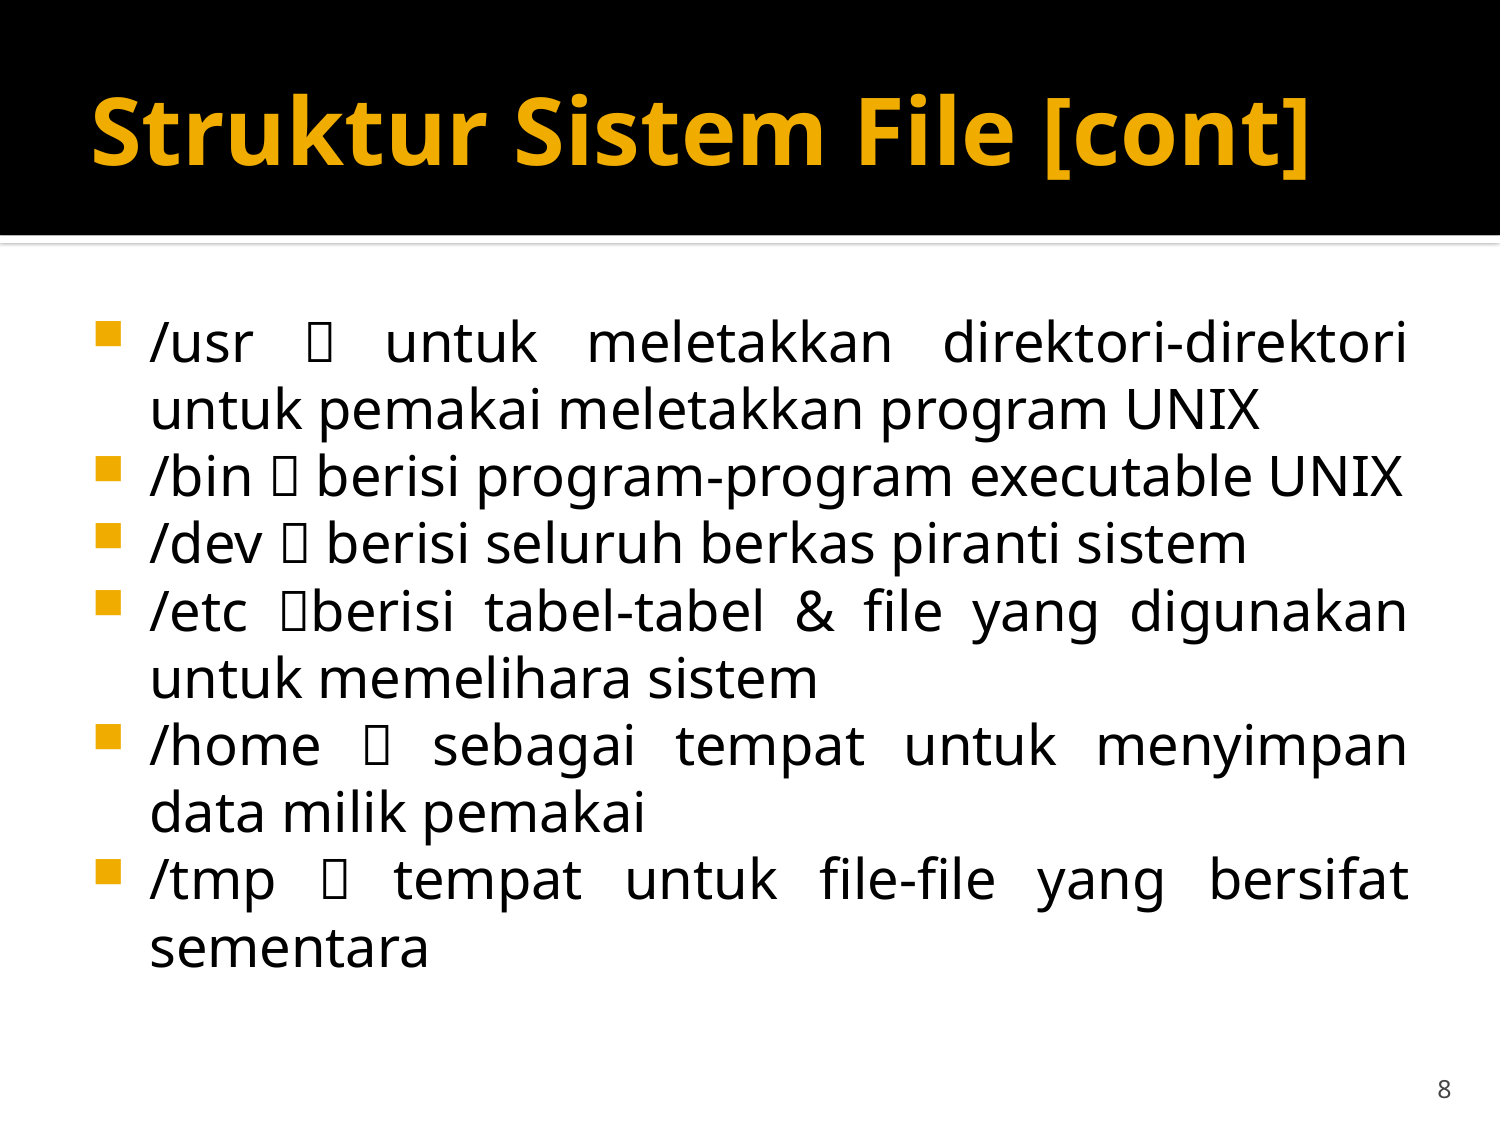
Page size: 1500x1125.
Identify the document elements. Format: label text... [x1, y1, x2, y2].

title Struktur Sistem File [cont] [75, 25, 1425, 231]
slide_number 8 [1345, 1062, 1467, 1108]
list /usr  untuk meletakkan direktori-direktori untuk pemakai meletakkan program UNIX /bin  berisi program-program executable UNIX /dev  berisi seluruh berkas piranti sistem /etc berisi tabel-tabel & file yang digunakan untuk memelihara sistem /home  sebagai tempat untuk menyimpan data milik pemakai /tmp  tempat untuk file-file yang bersifat sementara [75, 291, 1425, 1050]
